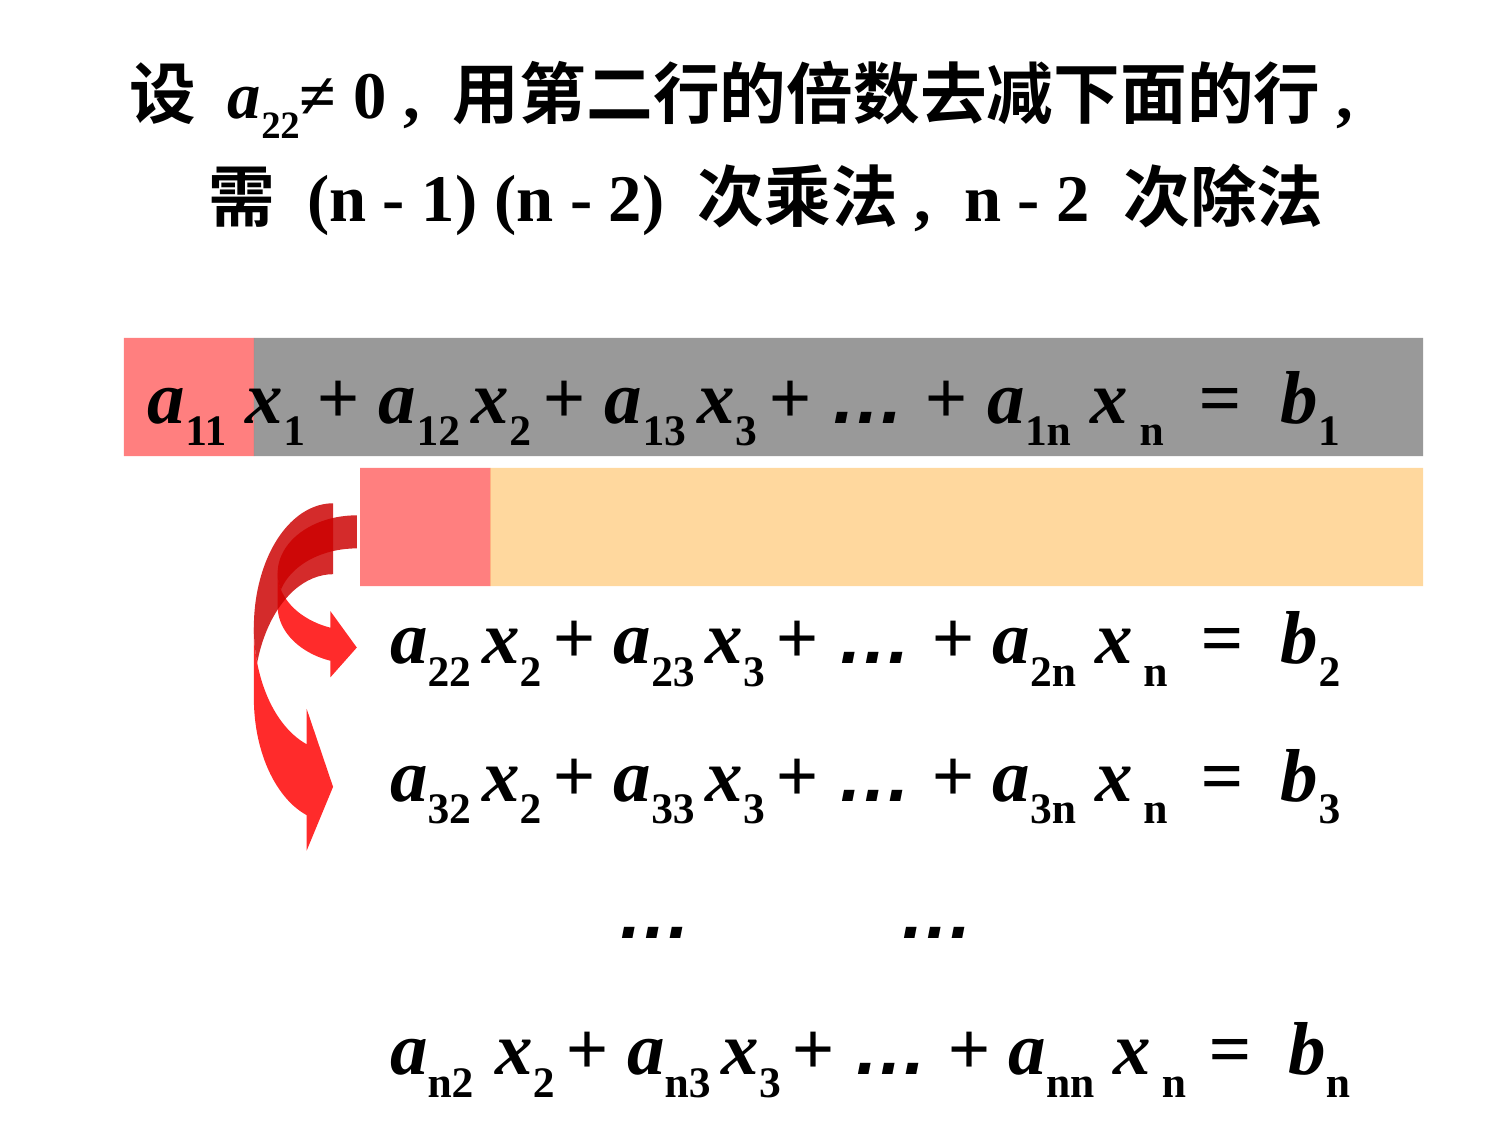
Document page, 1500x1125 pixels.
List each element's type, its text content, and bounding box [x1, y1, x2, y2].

text_box [253, 503, 334, 851]
list a11 x1 + a12 x2 + a13 x3 + … + a1n x n = b1 a22 x2 + a23 x3 + … + a2n x n = b2 a32 x2 + a33 x3 + … + a3n x n = b3 … … an2 x2 + an3 x3 + … + ann x n = bn [75, 324, 1425, 1024]
title 设 a22≠ 0 , 用第二行的倍数去减下面的行, 需 (n - 1) (n - 2) 次乘法, n - 2 次除法 [75, 45, 1425, 233]
